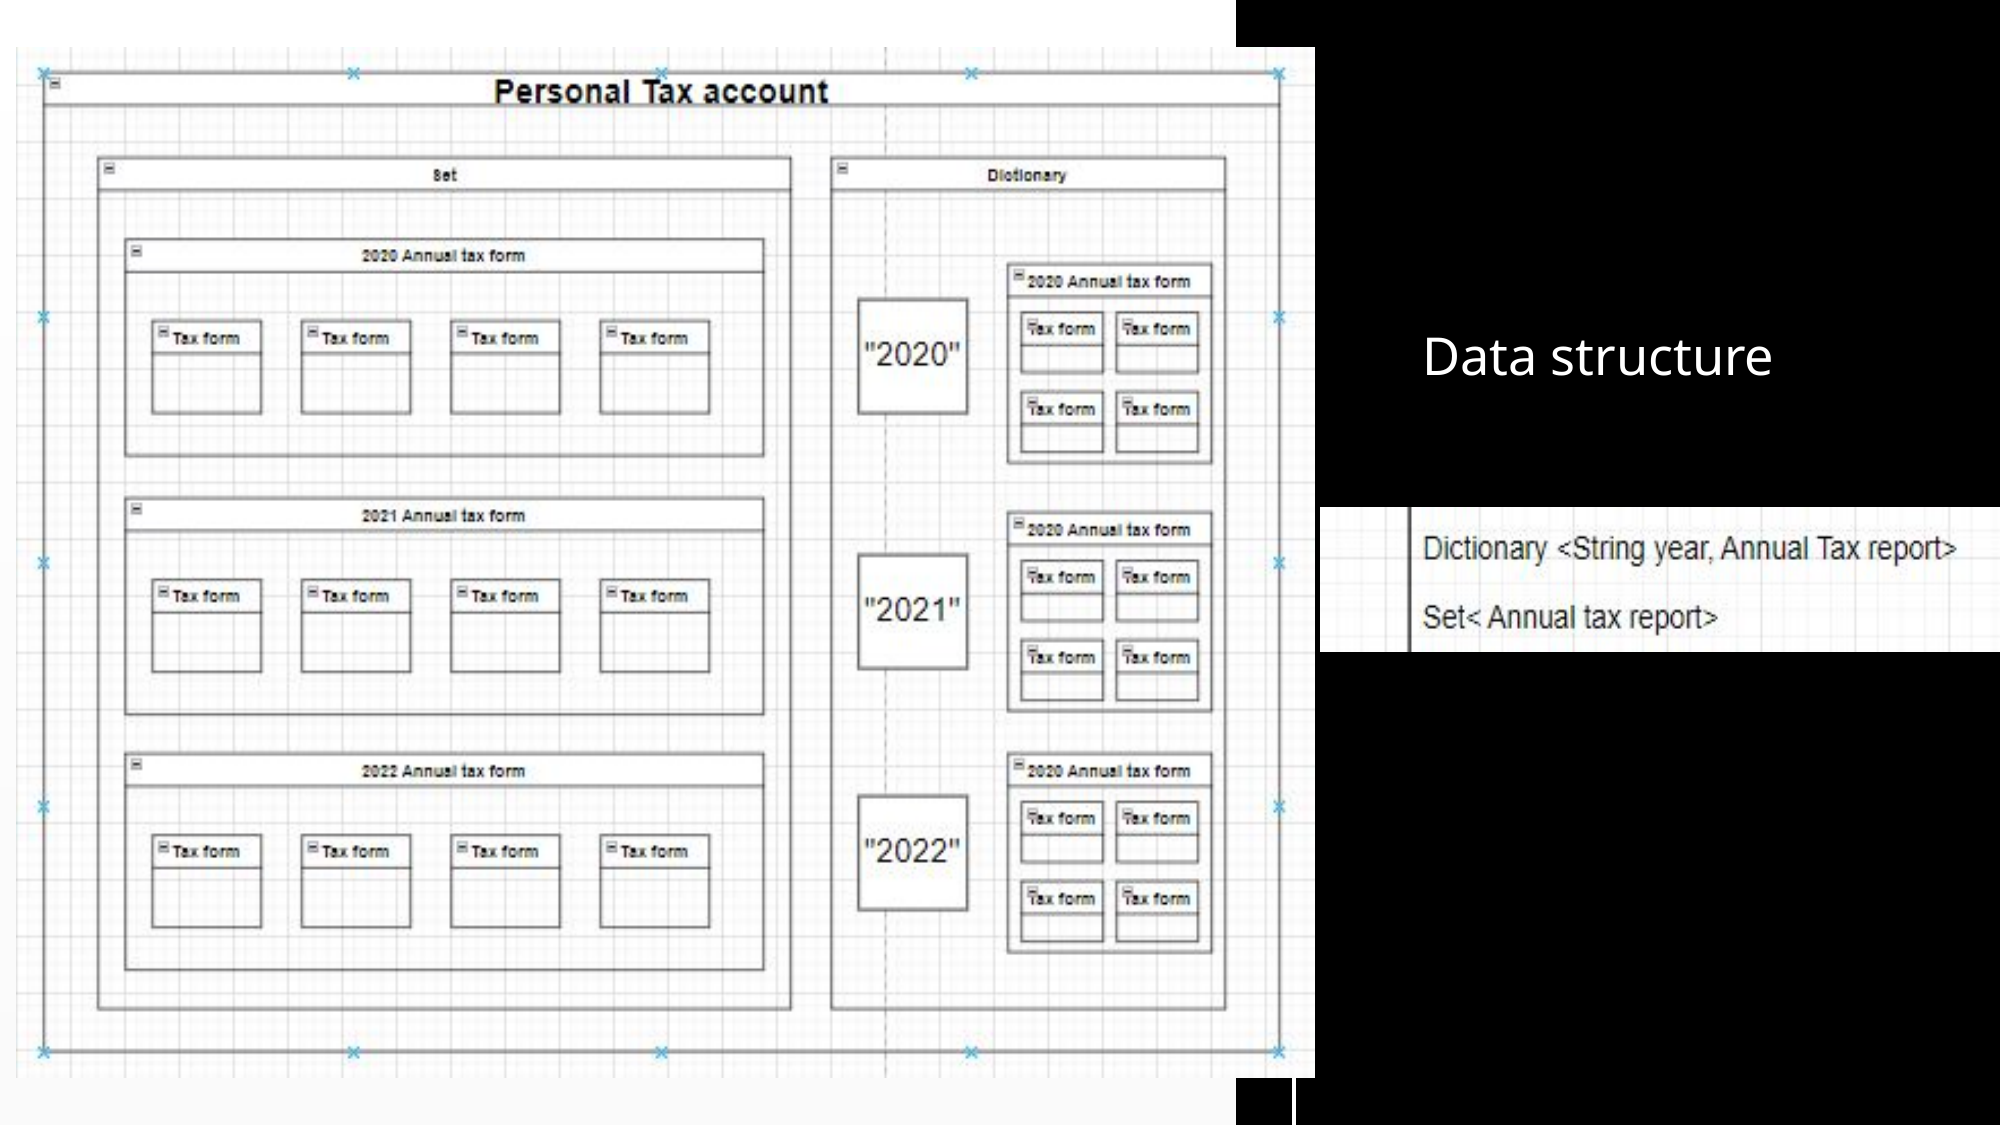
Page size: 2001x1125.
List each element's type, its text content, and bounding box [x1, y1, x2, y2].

title Data structure [1393, 152, 1826, 457]
picture [16, 47, 1315, 1078]
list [1320, 507, 2000, 652]
text_box [1235, 0, 2000, 1125]
